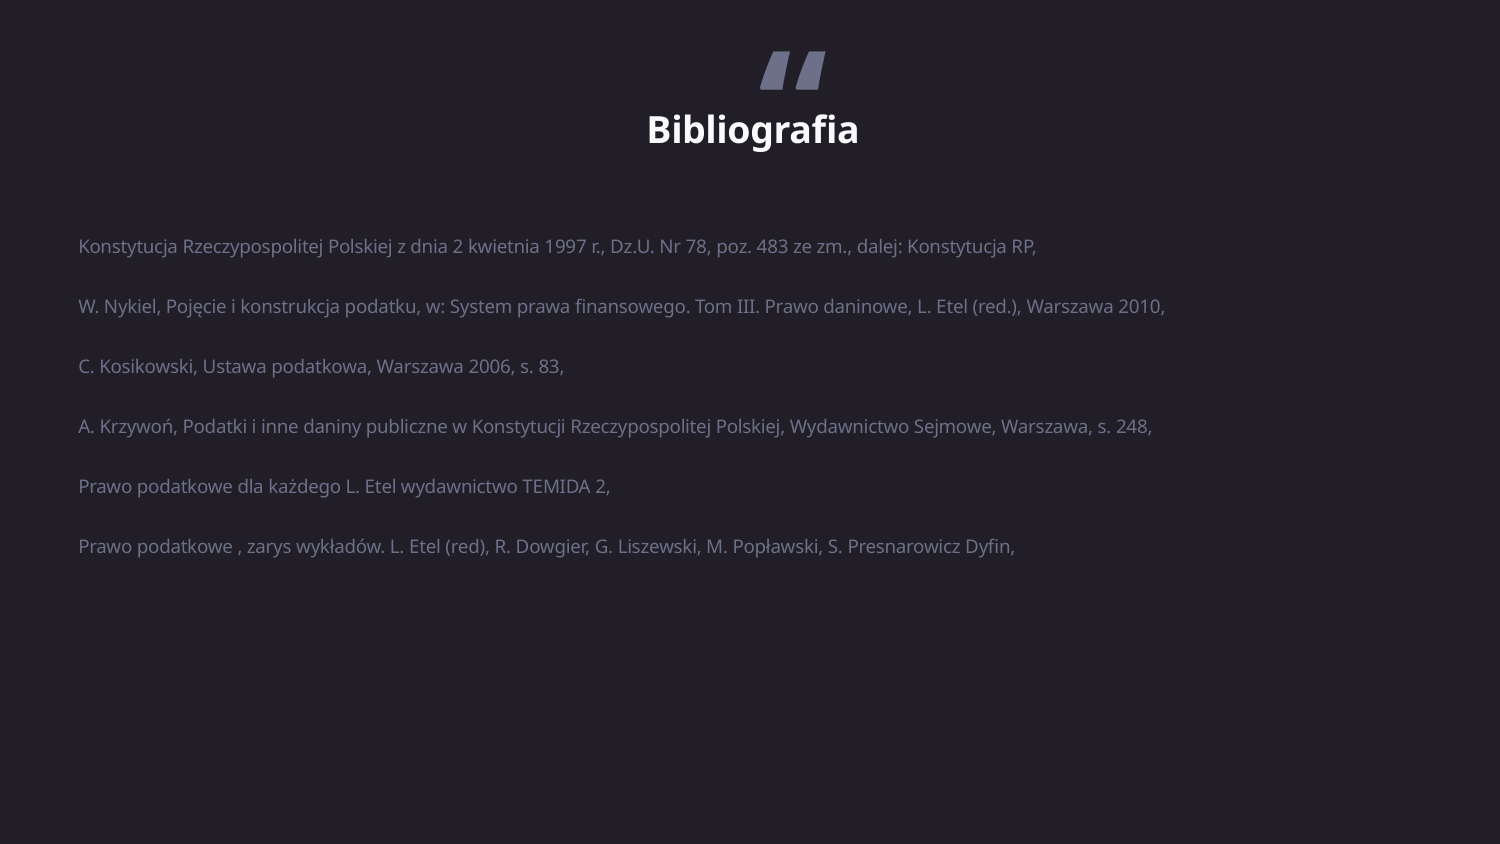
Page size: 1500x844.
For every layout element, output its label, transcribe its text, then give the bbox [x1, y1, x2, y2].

text_box Konstytucja Rzeczypospolitej Polskiej z dnia 2 kwietnia 1997 r., Dz.U. Nr 78, poz. 483 ze zm., dalej: Konstytucja RP, W. Nykiel, Pojęcie i konstrukcja podatku, w: System prawa finansowego. Tom III. Prawo daninowe, L. Etel (red.), Warszawa 2010, C. Kosikowski, Ustawa podatkowa, Warszawa 2006, s. 83, A. Krzywoń, Podatki i inne daniny publiczne w Konstytucji Rzeczypospolitej Polskiej, Wydawnictwo Sejmowe, Warszawa, s. 248, Prawo podatkowe dla każdego L. Etel wydawnictwo TEMIDA 2, Prawo podatkowe , zarys wykładów. L. Etel (red), R. Dowgier, G. Liszewski, M. Popławski, S. Presnarowicz Dyfin, [78, 227, 1429, 618]
text_box Bibliografia [829, 102, 1429, 152]
text_box “ [758, 0, 829, 196]
text_box Bibliografia [78, 102, 758, 152]
